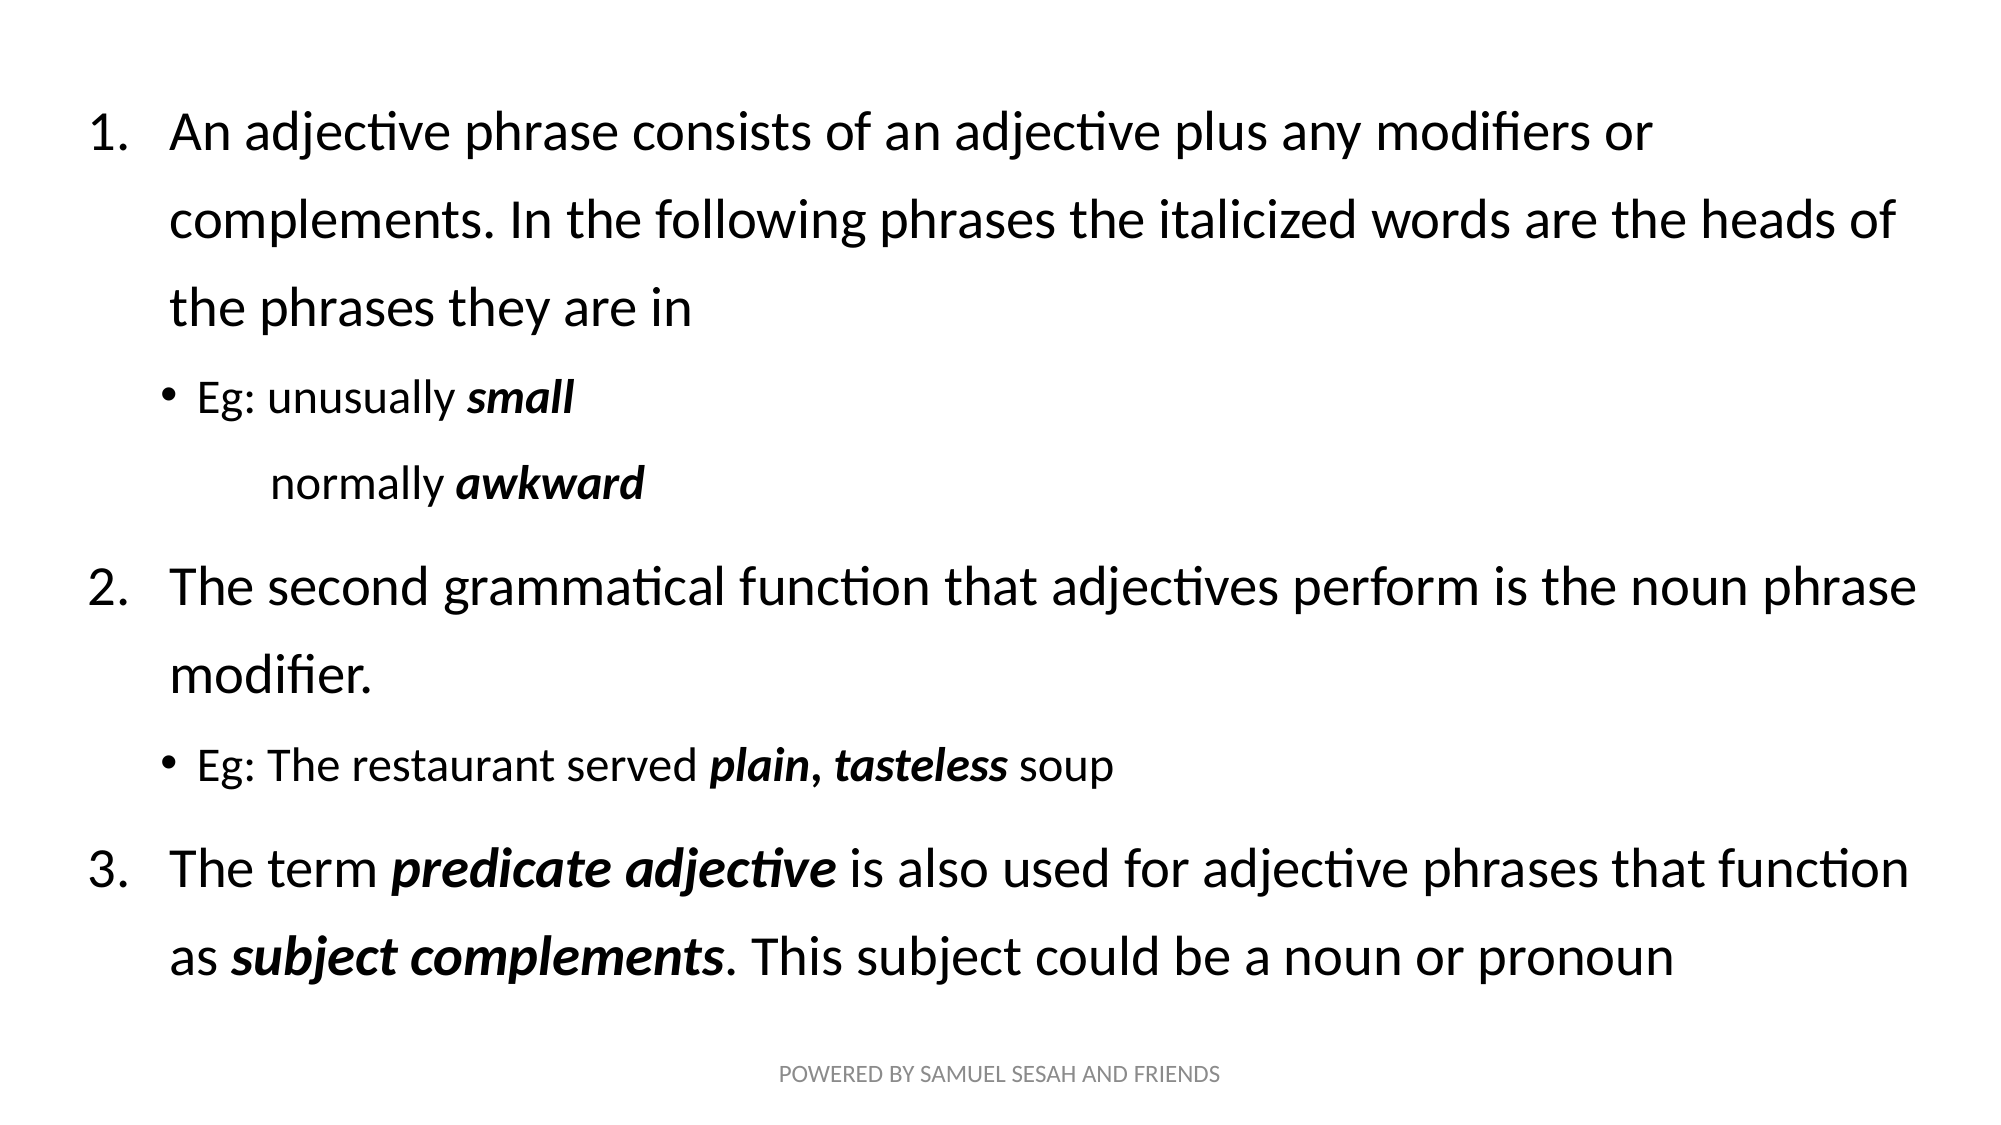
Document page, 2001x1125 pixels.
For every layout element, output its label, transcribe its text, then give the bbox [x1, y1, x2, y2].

footer POWERED BY SAMUEL SESAH AND FRIENDS [662, 1042, 1338, 1103]
list An adjective phrase consists of an adjective plus any modifiers or complements. In the following phrases the italicized words are the heads of the phrases they are in Eg: unusually small normally awkward The second grammatical function that adjectives perform is the noun phrase modifier. Eg: The restaurant served plain, tasteless soup The term predicate adjective is also used for adjective phrases that function as subject complements. This subject could be a noun or pronoun [72, 65, 1935, 1073]
